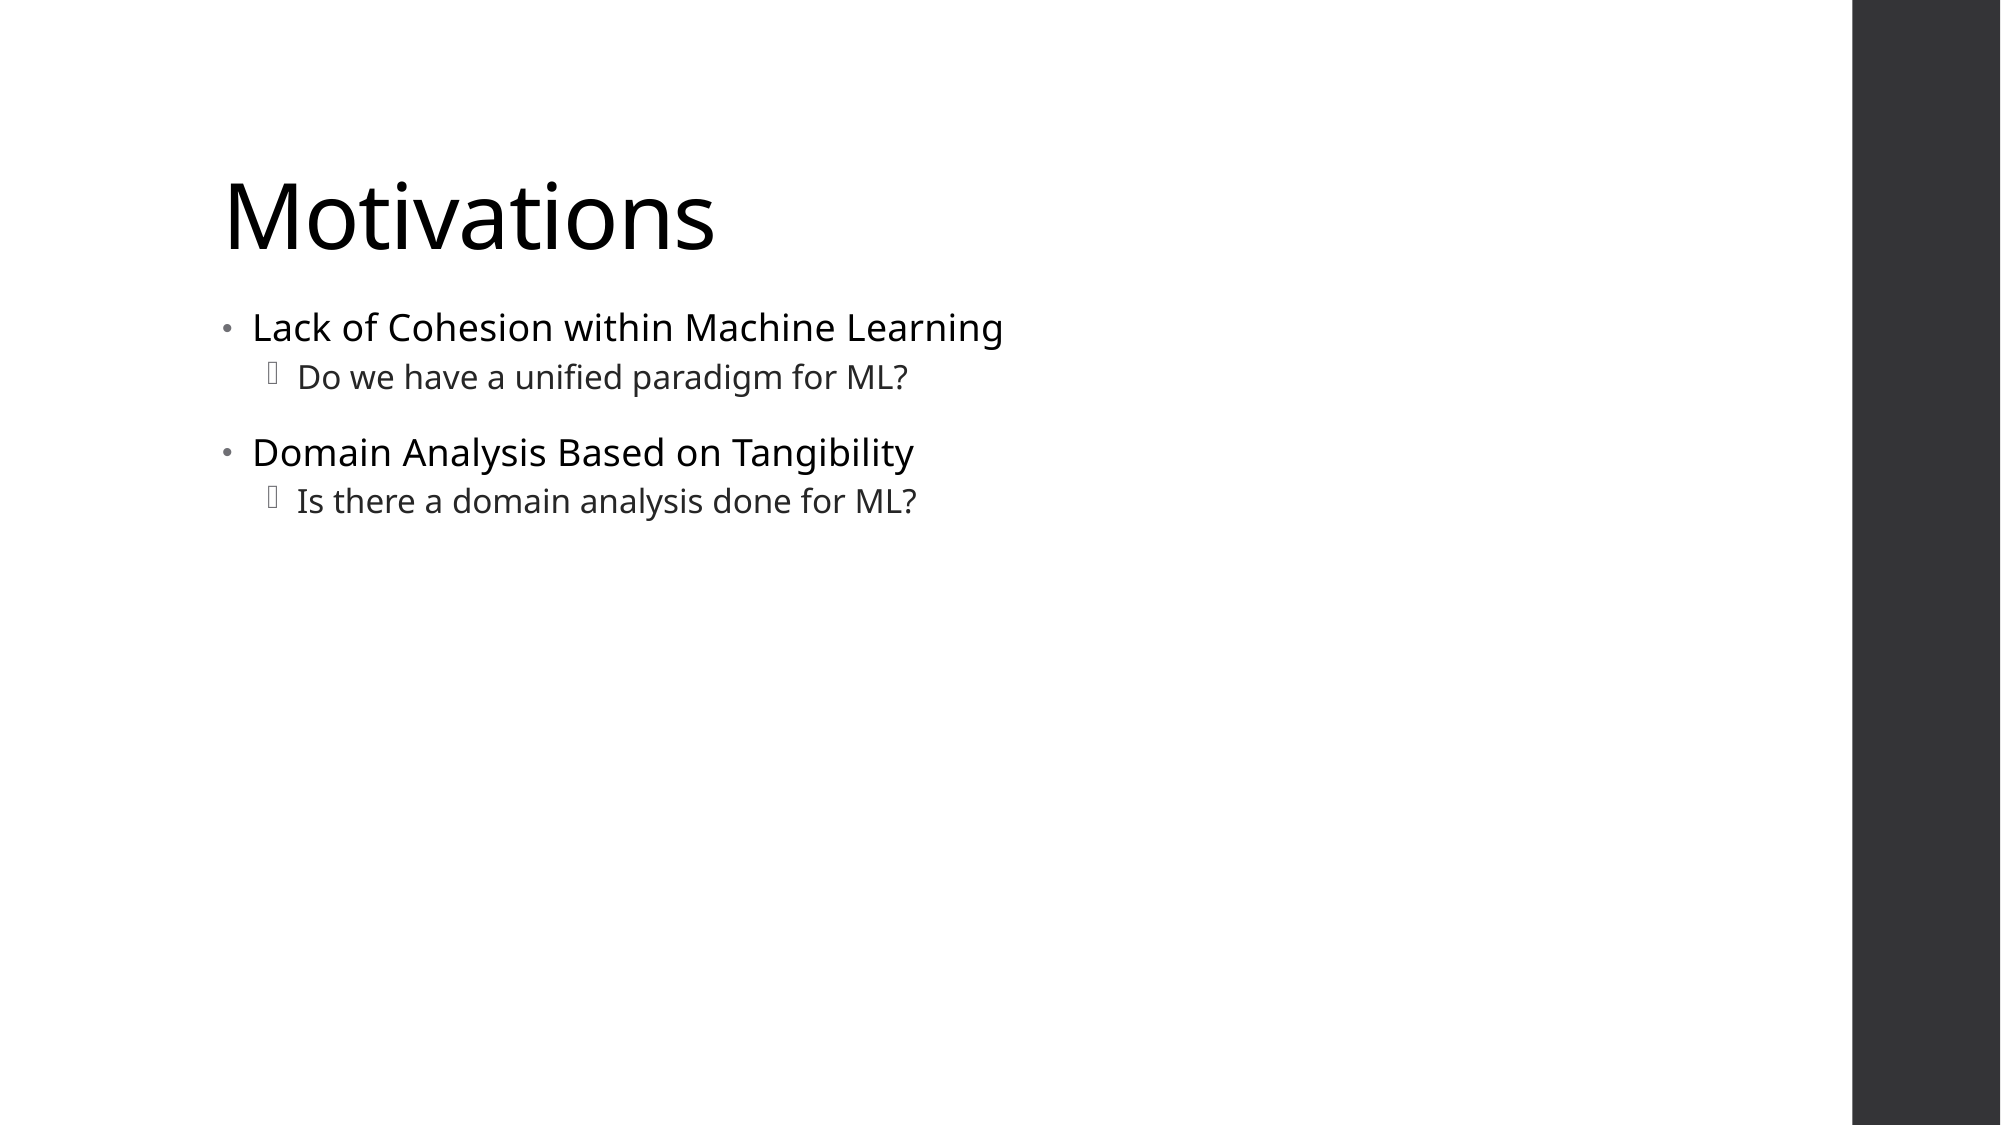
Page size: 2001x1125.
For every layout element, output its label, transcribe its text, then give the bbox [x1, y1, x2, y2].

list Lack of Cohesion within Machine Learning Do we have a unified paradigm for ML? Domain Analysis Based on Tangibility Is there a domain analysis done for ML? [206, 299, 1617, 1014]
title Motivations [206, 60, 1797, 278]
